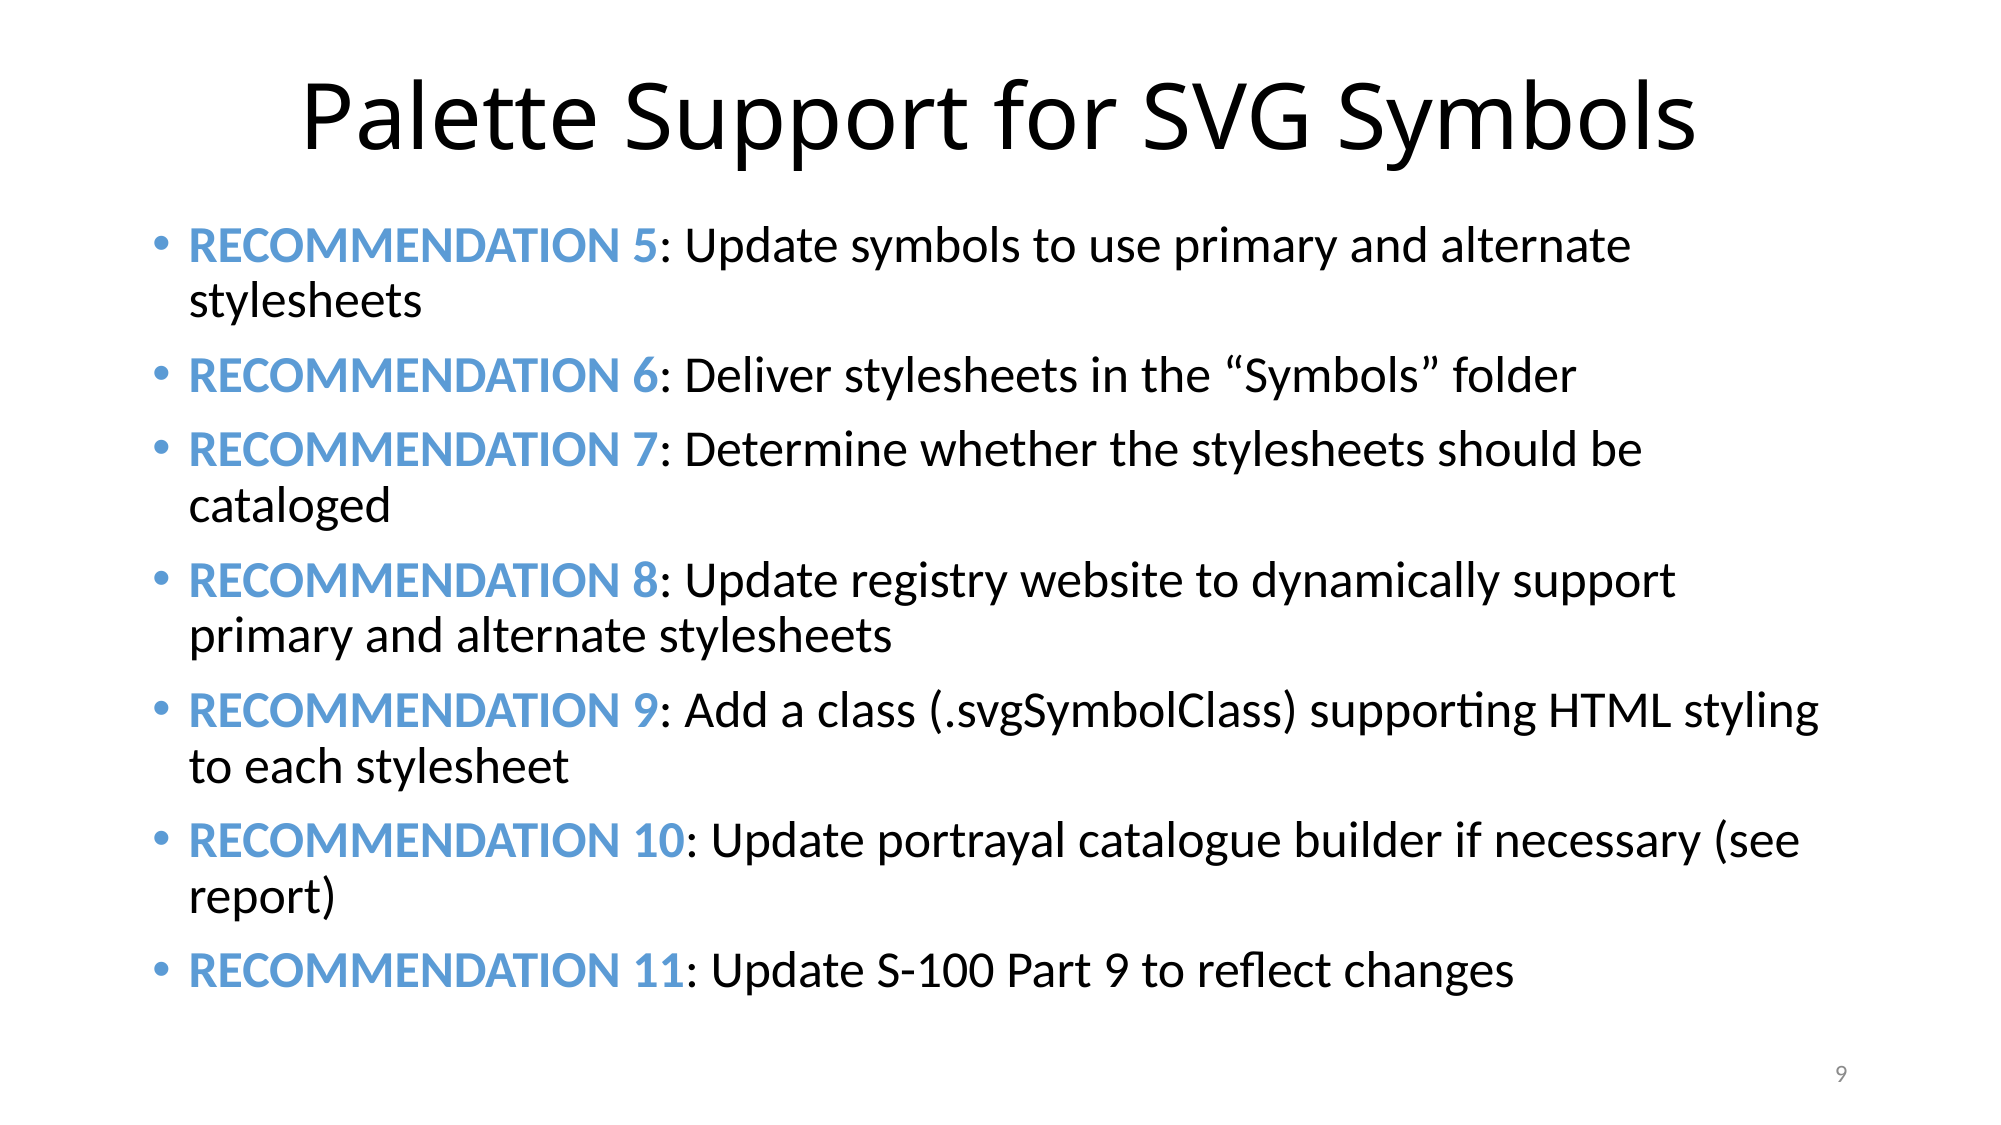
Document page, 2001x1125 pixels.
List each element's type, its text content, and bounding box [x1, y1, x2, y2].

title Palette Support for SVG Symbols [137, 59, 1863, 179]
list RECOMMENDATION 5: Update symbols to use primary and alternate stylesheets RECOMMENDATION 6: Deliver stylesheets in the “Symbols” folder RECOMMENDATION 7: Determine whether the stylesheets should be cataloged RECOMMENDATION 8: Update registry website to dynamically support primary and alternate stylesheets RECOMMENDATION 9: Add a class (.svgSymbolClass) supporting HTML styling to each stylesheet RECOMMENDATION 10: Update portrayal catalogue builder if necessary (see report) RECOMMENDATION 11: Update S-100 Part 9 to reflect changes [137, 210, 1863, 1014]
slide_number 9 [1412, 1042, 1863, 1103]
